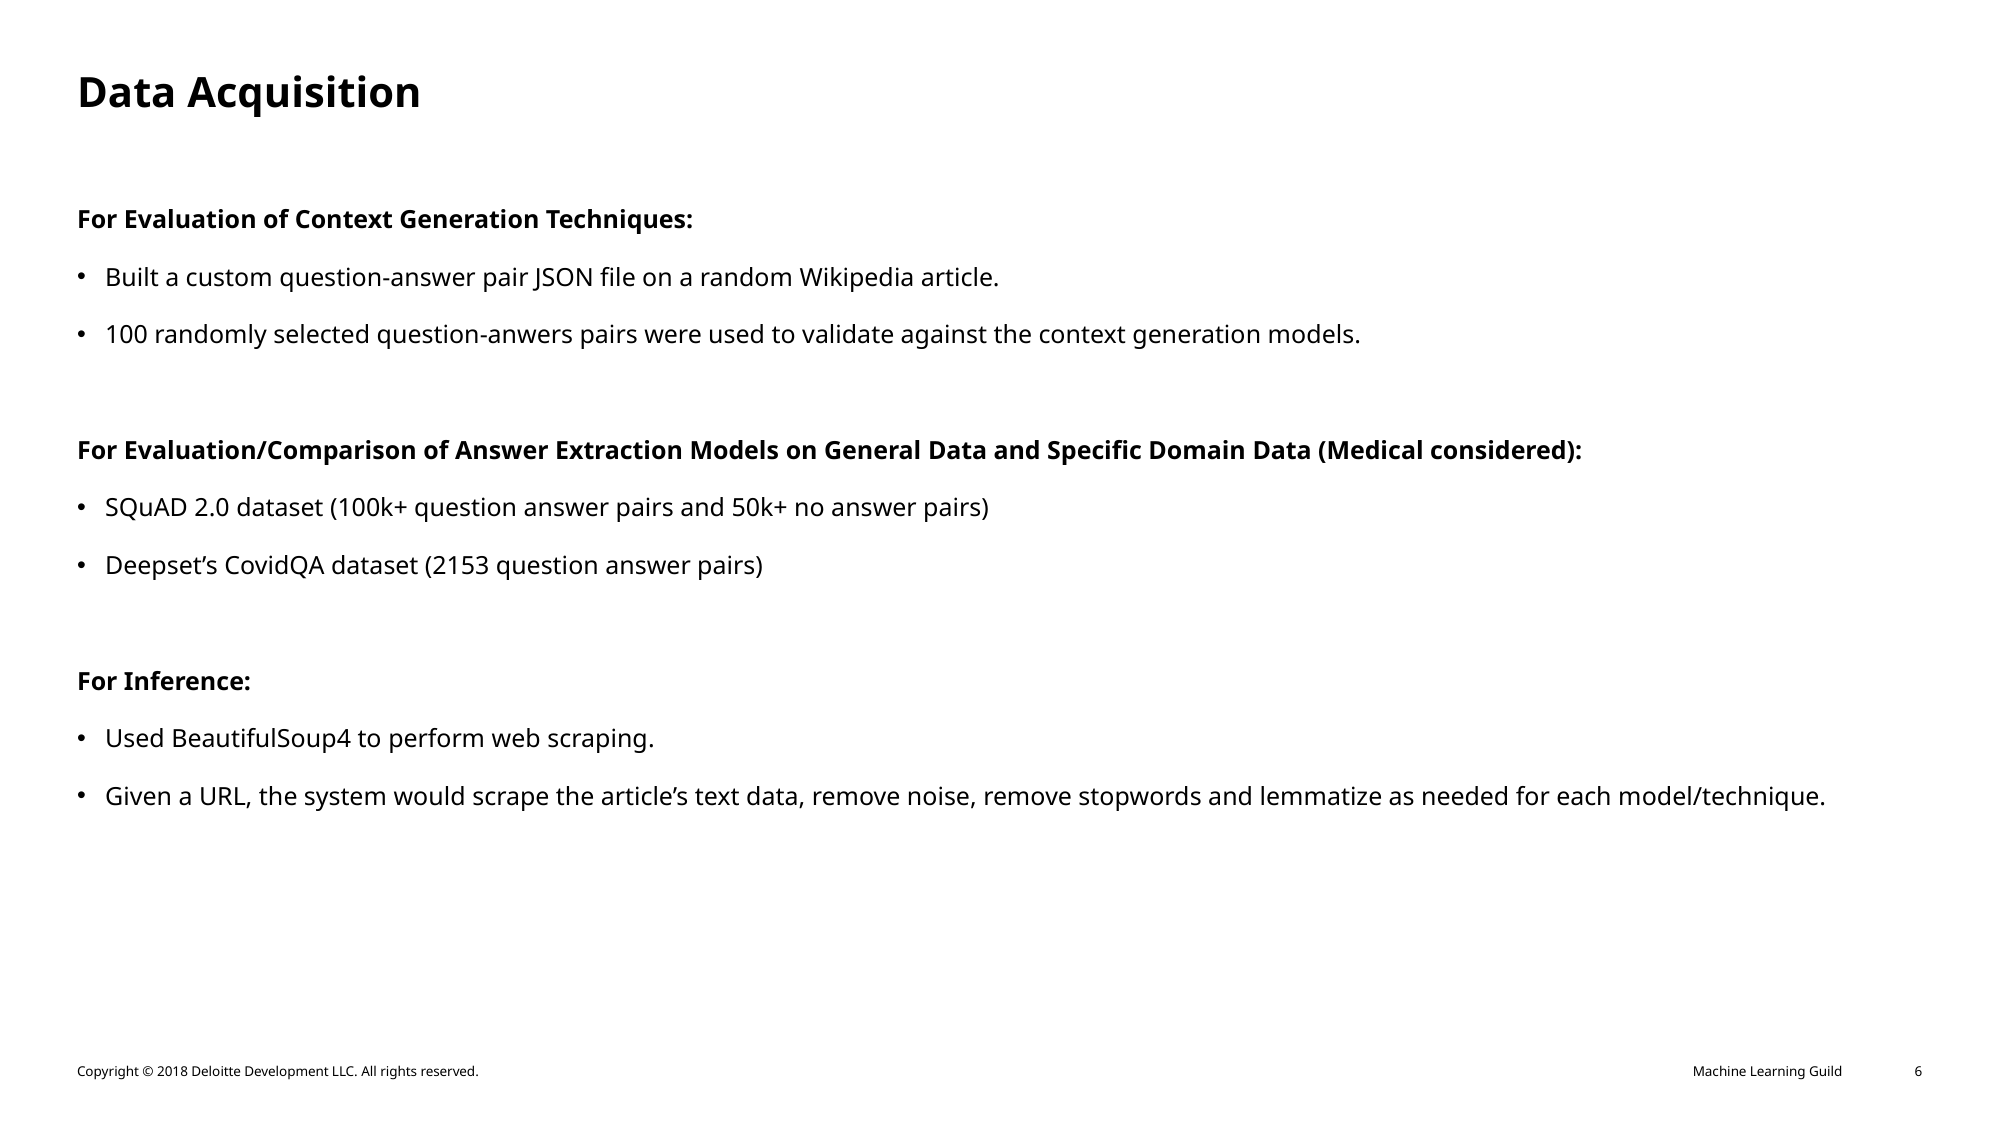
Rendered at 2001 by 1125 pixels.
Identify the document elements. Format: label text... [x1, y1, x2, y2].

list For Evaluation of Context Generation Techniques: Built a custom question-answer pair JSON file on a random Wikipedia article. 100 randomly selected question-anwers pairs were used to validate against the context generation models. For Evaluation/Comparison of Answer Extraction Models on General Data and Specific Domain Data (Medical considered): SQuAD 2.0 dataset (100k+ question answer pairs and 50k+ no answer pairs) Deepset’s CovidQA dataset (2153 question answer pairs) For Inference: Used BeautifulSoup4 to perform web scraping. Given a URL, the system would scrape the article’s text data, remove noise, remove stopwords and lemmatize as needed for each model/technique. [77, 203, 1923, 964]
title Data Acquisition [77, 66, 1923, 121]
